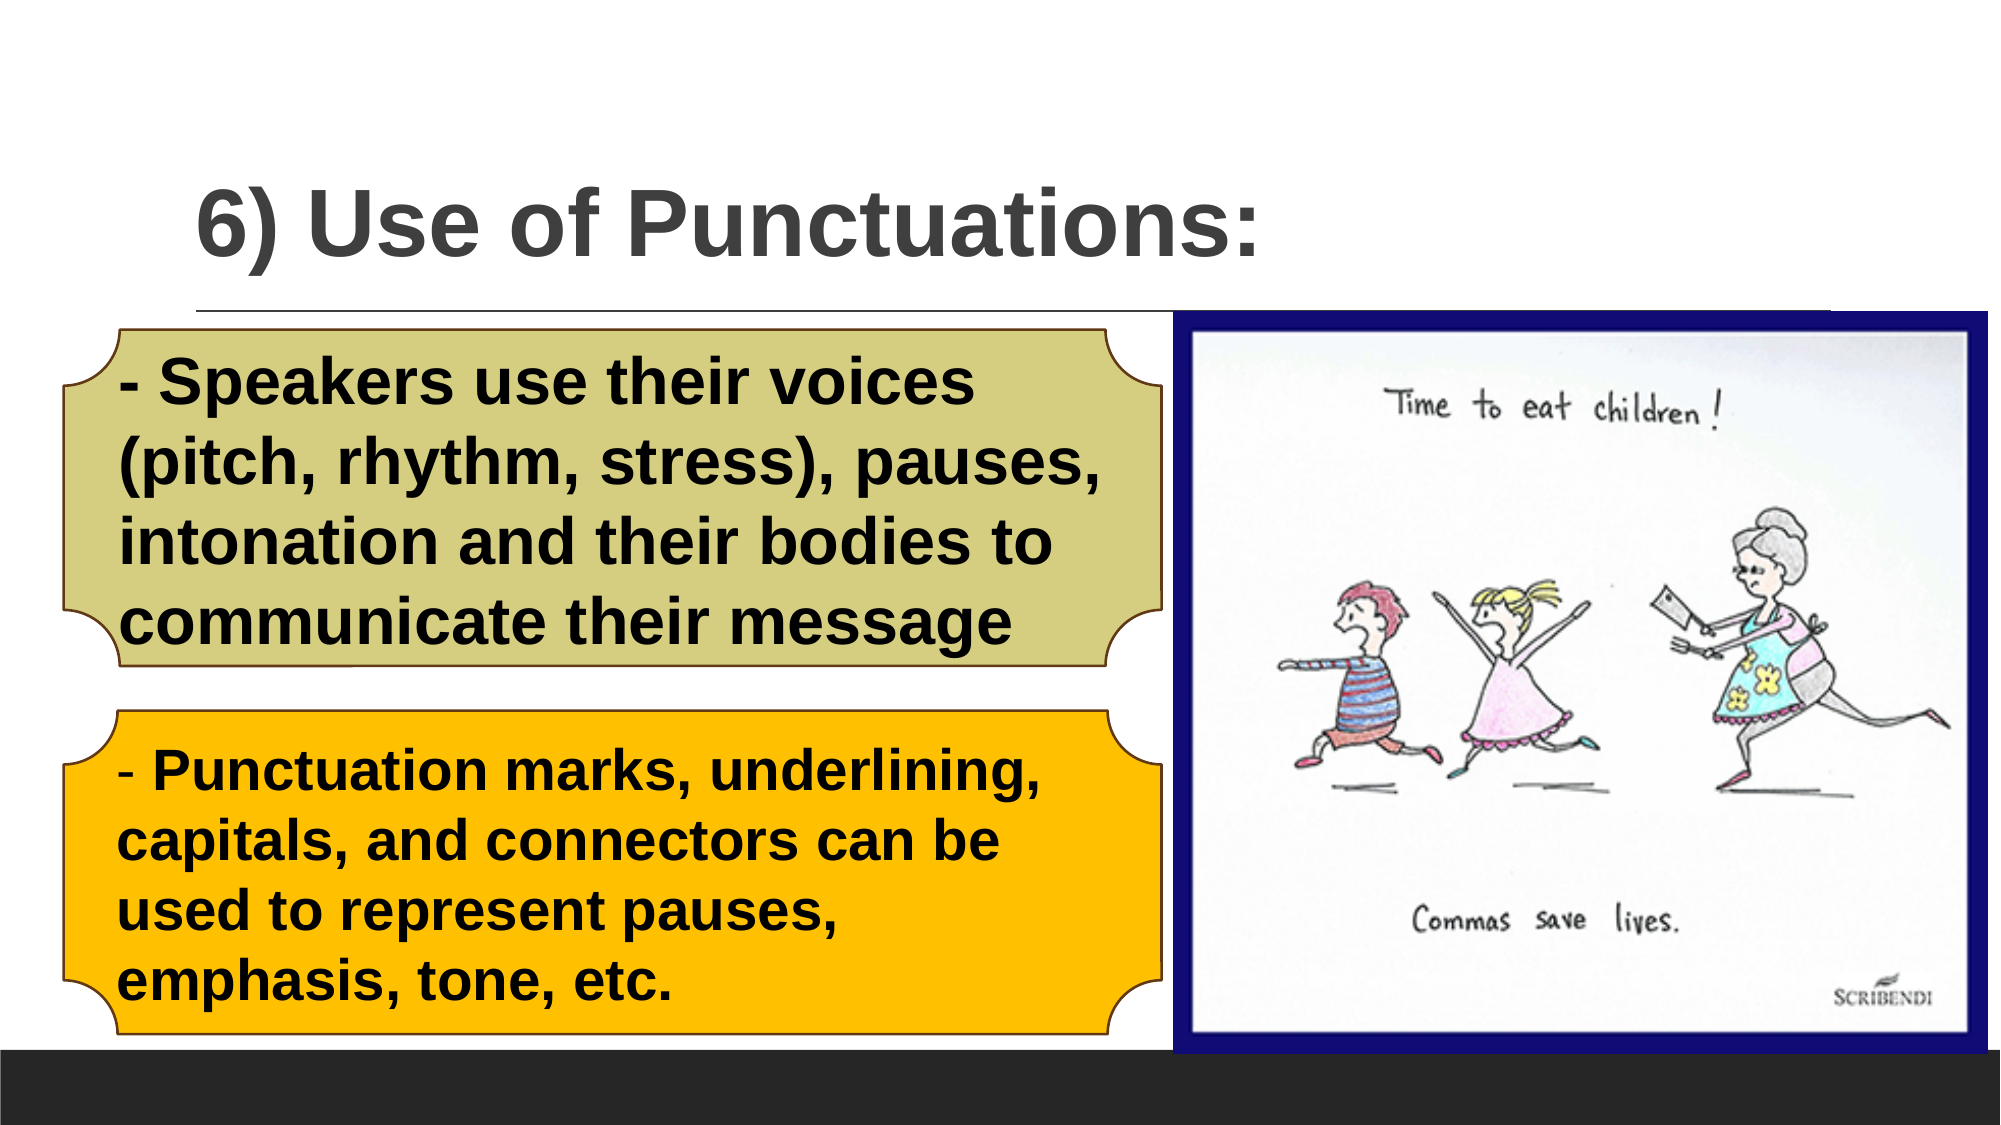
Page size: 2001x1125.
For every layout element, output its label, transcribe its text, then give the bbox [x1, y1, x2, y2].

picture [1173, 311, 1988, 1054]
text_box - Punctuation marks, underlining, capitals, and connectors can be used to represent pauses, emphasis, tone, etc. [63, 710, 1162, 1035]
title 6) Use of Punctuations: [180, 47, 1830, 285]
text_box - Speakers use their voices (pitch, rhythm, stress), pauses, intonation and their bodies to communicate their message [63, 329, 1162, 666]
